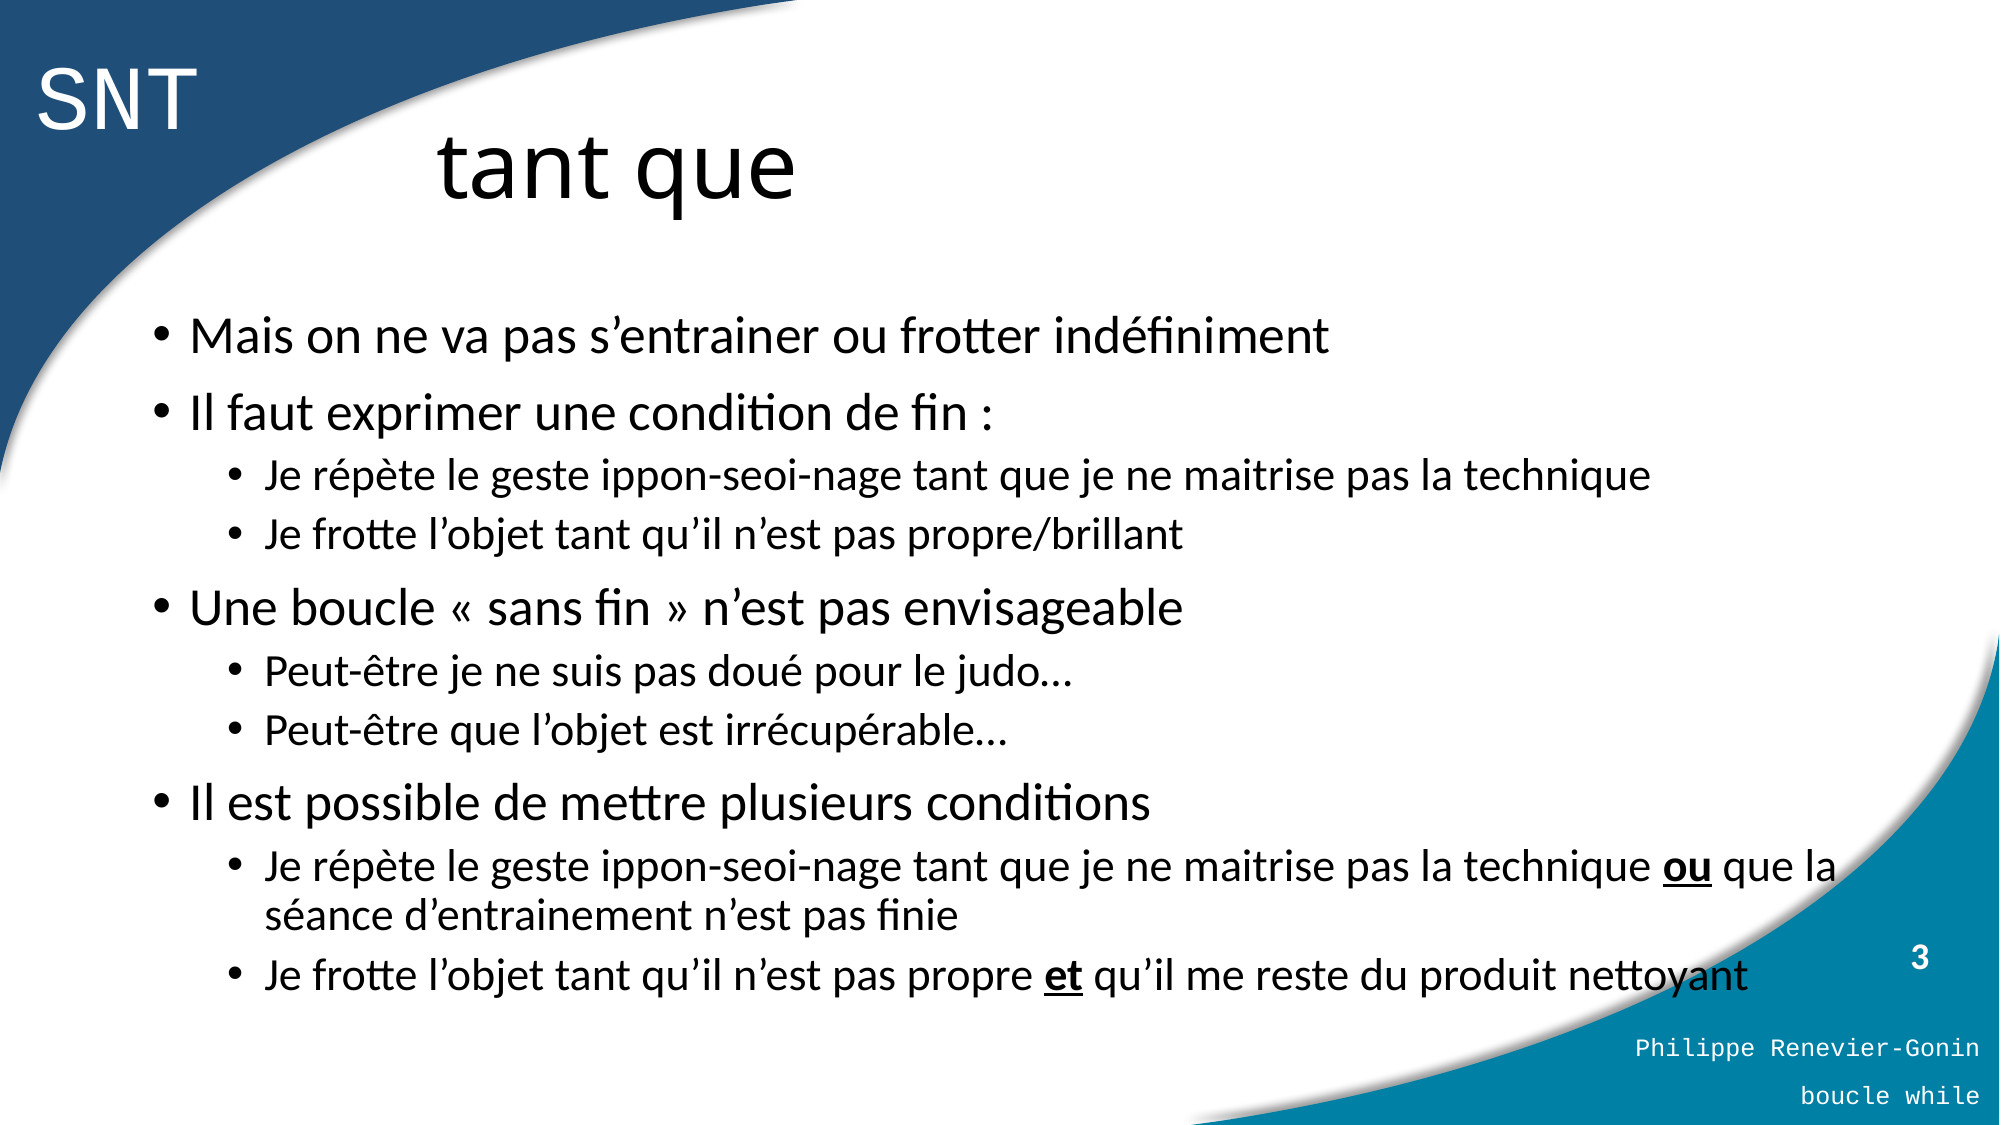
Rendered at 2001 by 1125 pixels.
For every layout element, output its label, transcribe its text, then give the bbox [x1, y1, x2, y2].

title tant que [421, 59, 1863, 278]
list Mais on ne va pas s’entrainer ou frotter indéfiniment Il faut exprimer une condition de fin : Je répète le geste ippon-seoi-nage tant que je ne maitrise pas la technique Je frotte l’objet tant qu’il n’est pas propre/brillant Une boucle « sans fin » n’est pas envisageable Peut-être je ne suis pas doué pour le judo… Peut-être que l’objet est irrécupérable… Il est possible de mettre plusieurs conditions Je répète le geste ippon-seoi-nage tant que je ne maitrise pas la technique ou que la séance d’entrainement n’est pas finie Je frotte l’objet tant qu’il n’est pas propre et qu’il me reste du produit nettoyant [137, 299, 1863, 1014]
